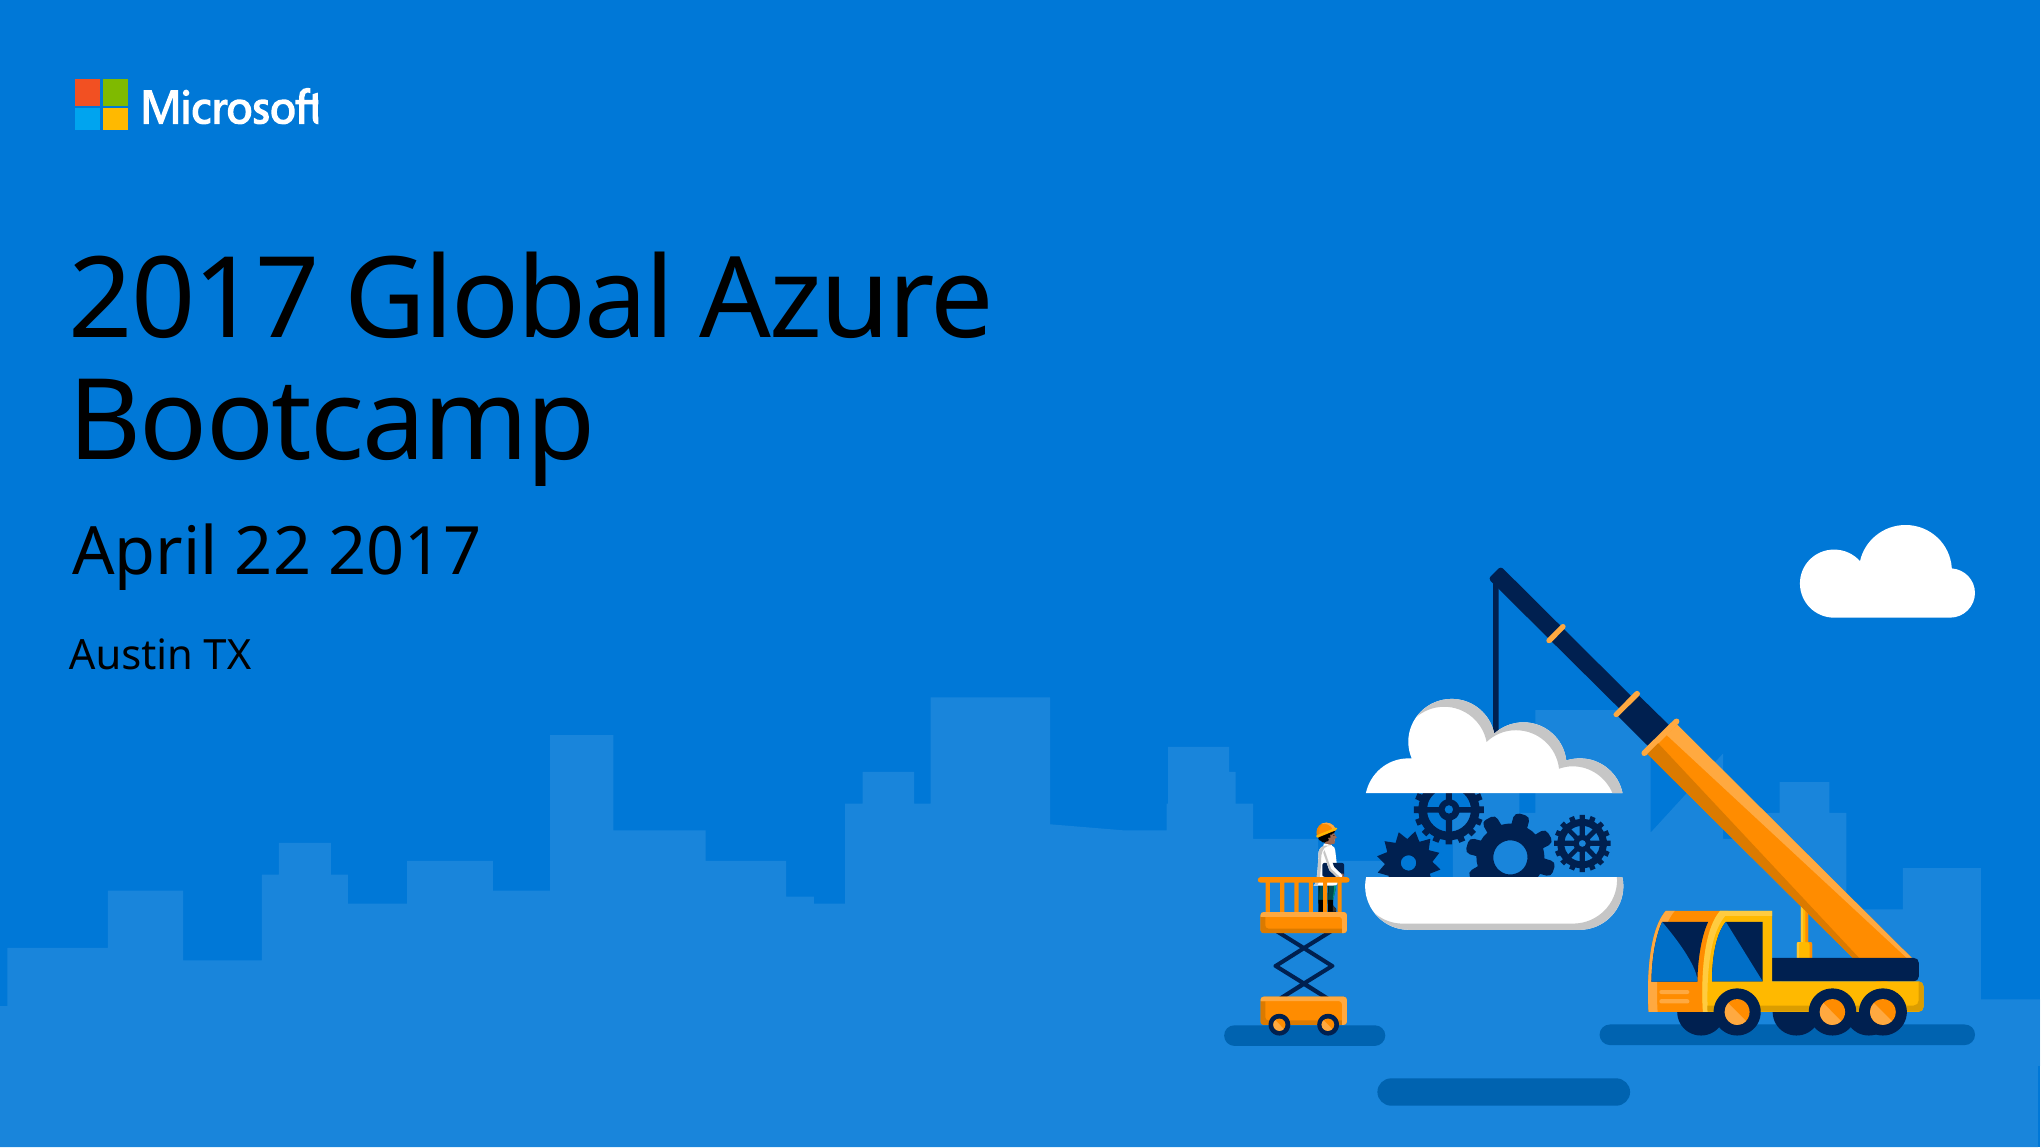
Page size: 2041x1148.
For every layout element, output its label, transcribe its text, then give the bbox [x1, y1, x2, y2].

list Austin TX [45, 618, 1546, 695]
list April 22 2017 [45, 498, 1546, 618]
title 2017 Global Azure Bootcamp [45, 198, 1546, 498]
